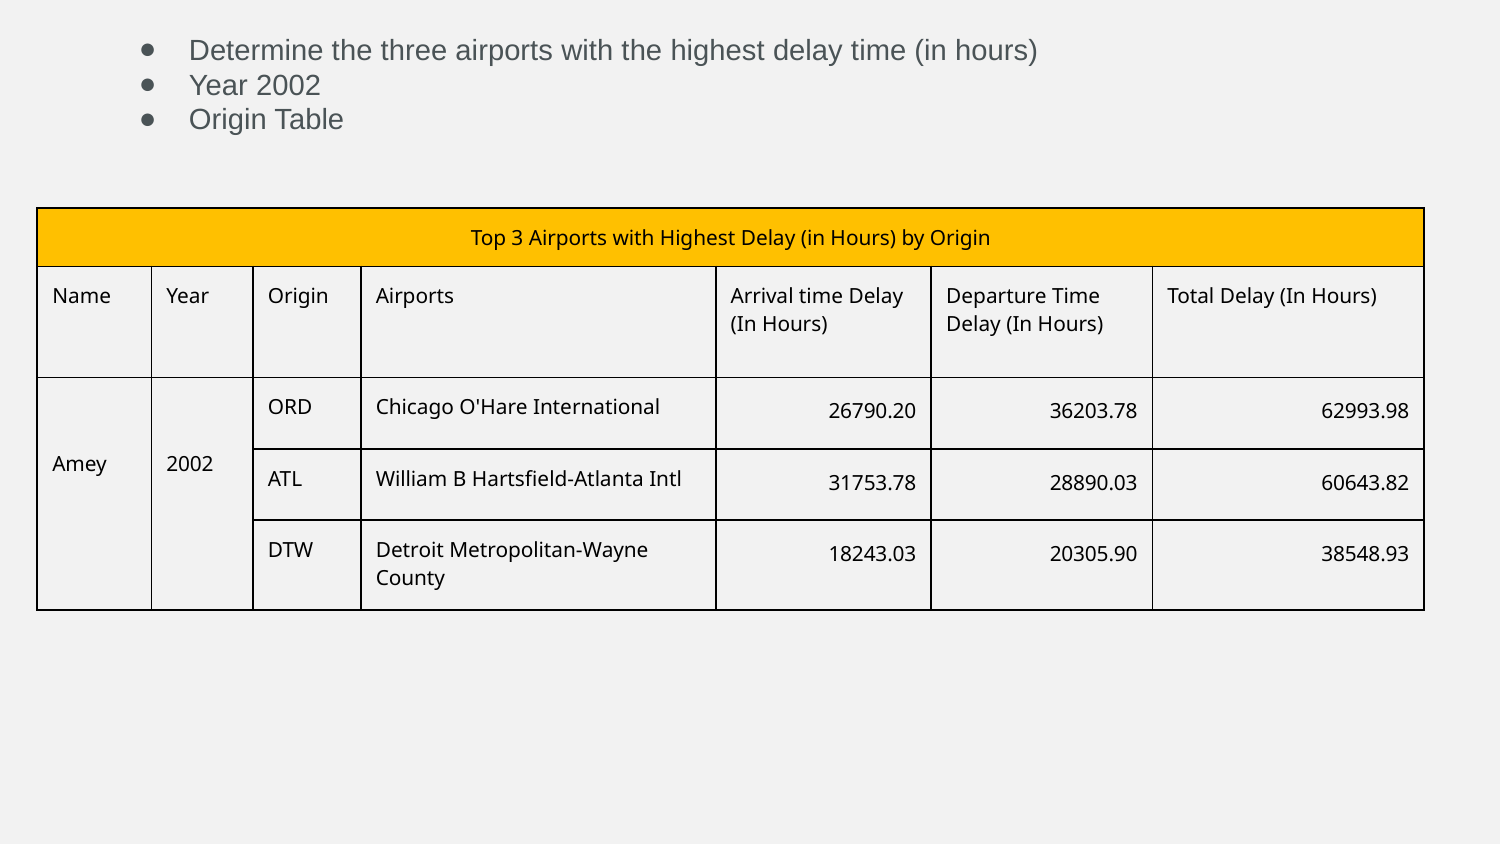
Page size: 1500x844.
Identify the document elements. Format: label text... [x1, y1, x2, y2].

table_cell Chicago O'Hare International [362, 378, 715, 448]
table_cell 2002 [152, 378, 252, 609]
table_cell Total Delay (In Hours) [1153, 267, 1423, 377]
table_cell 31753.78 [717, 450, 930, 519]
table_cell Amey [38, 378, 151, 609]
table_cell Name [38, 267, 151, 377]
table_cell Airports [362, 267, 715, 377]
table_cell 28890.03 [932, 450, 1152, 519]
table_cell 60643.82 [1153, 450, 1423, 519]
table_cell 26790.20 [717, 378, 930, 448]
table_cell Origin [254, 267, 360, 377]
table_cell DTW [254, 521, 360, 609]
table_cell Year [152, 267, 252, 377]
table_cell ORD [254, 378, 360, 448]
table_cell 36203.78 [932, 378, 1152, 448]
table_cell 18243.03 [717, 521, 930, 609]
table_cell Departure Time Delay (In Hours) [932, 267, 1152, 377]
list Determine the three airports with the highest delay time (in hours) Year 2002 Origin Table [98, 15, 1361, 143]
table_cell 62993.98 [1153, 378, 1423, 448]
table_header Top 3 Airports with Highest Delay (in Hours) by Origin [38, 209, 1423, 266]
table_cell ATL [254, 450, 360, 519]
table_cell Detroit Metropolitan-Wayne County [362, 521, 715, 609]
table_cell 20305.90 [932, 521, 1152, 609]
table_cell William B Hartsfield-Atlanta Intl [362, 450, 715, 519]
table_cell 38548.93 [1153, 521, 1423, 609]
table_cell Arrival time Delay (In Hours) [717, 267, 930, 377]
